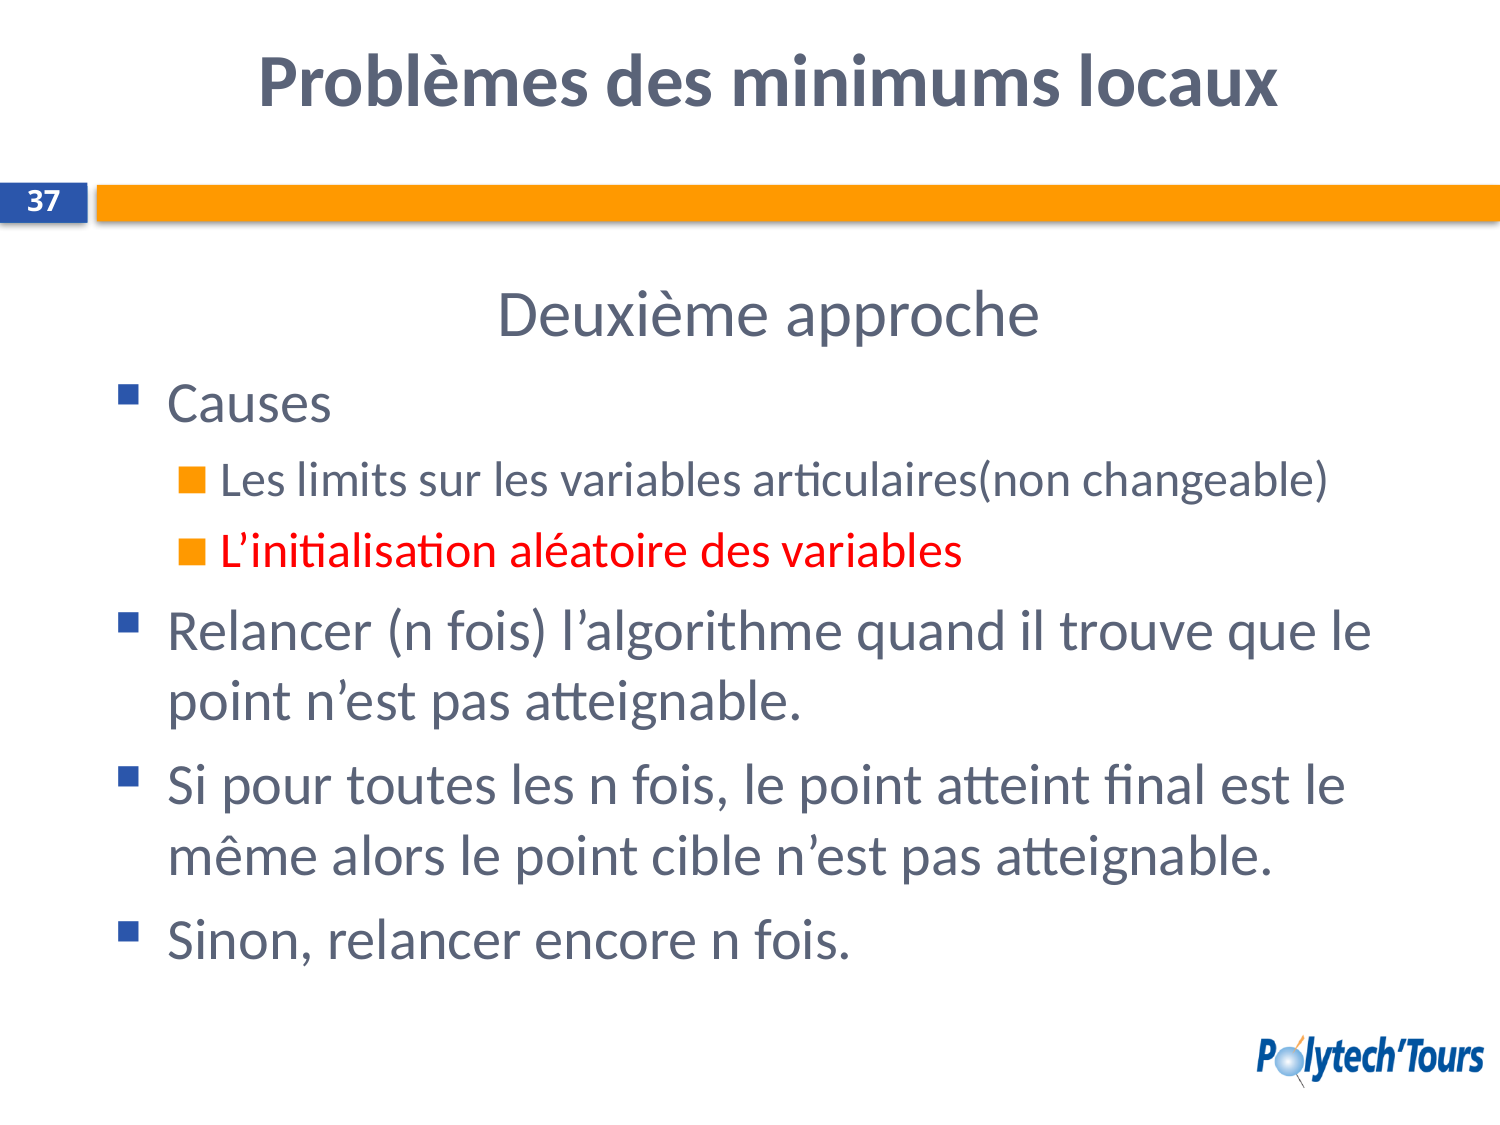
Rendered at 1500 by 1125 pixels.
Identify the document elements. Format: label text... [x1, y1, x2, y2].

picture [1253, 1032, 1487, 1090]
title Problèmes des minimums locaux [100, 23, 1438, 129]
slide_number 37 [0, 182, 88, 223]
list Deuxième approche Causes Les limits sur les variables articulaires(non changeable) L’initialisation aléatoire des variables Relancer (n fois) l’algorithme quand il trouve que le point n’est pas atteignable. Si pour toutes les n fois, le point atteint final est le même alors le point cible n’est pas atteignable. Sinon, relancer encore n fois. [100, 262, 1438, 1000]
